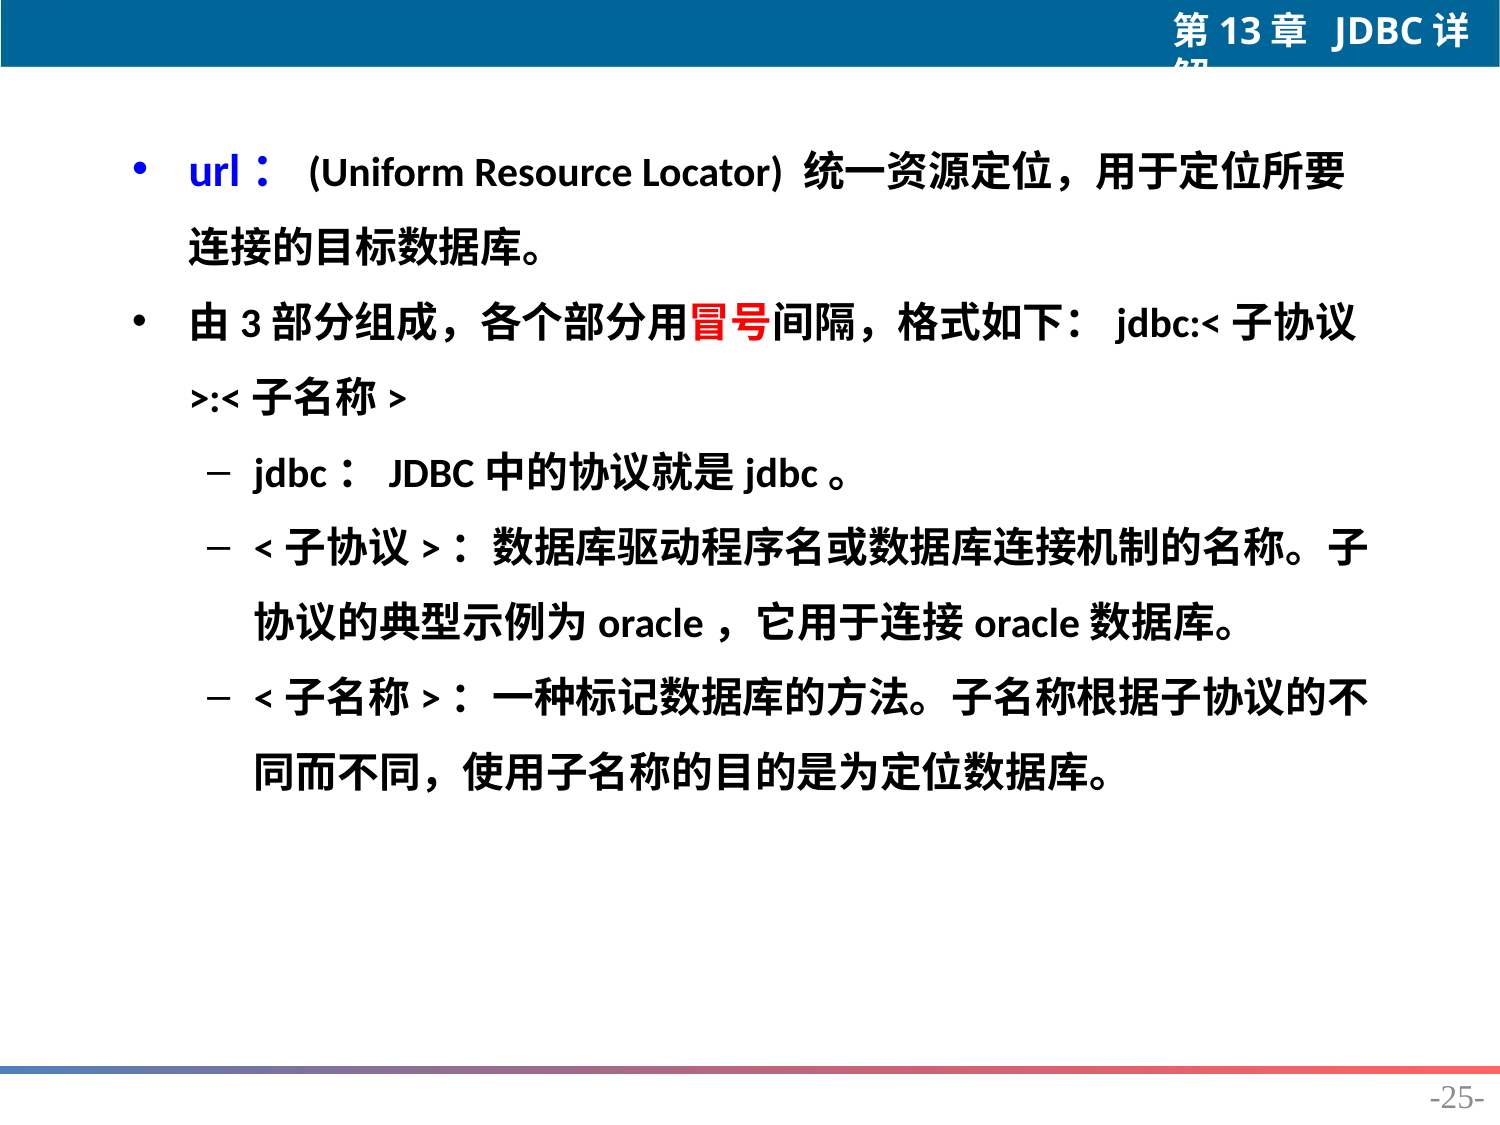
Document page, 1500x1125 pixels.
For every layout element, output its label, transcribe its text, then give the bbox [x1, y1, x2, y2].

slide_number -25- [1149, 1065, 1500, 1125]
list url：(Uniform Resource Locator) 统一资源定位，用于定位所要连接的目标数据库。 由3部分组成，各个部分用冒号间隔，格式如下：jdbc:<子协议>:<子名称> jdbc：JDBC中的协议就是jdbc。 <子协议>：数据库驱动程序名或数据库连接机制的名称。子协议的典型示例为oracle，它用于连接oracle数据库。 <子名称>：一种标记数据库的方法。子名称根据子协议的不同而不同，使用子名称的目的是为定位数据库。 [117, 105, 1393, 1047]
picture [1496, 0, 1500, 67]
